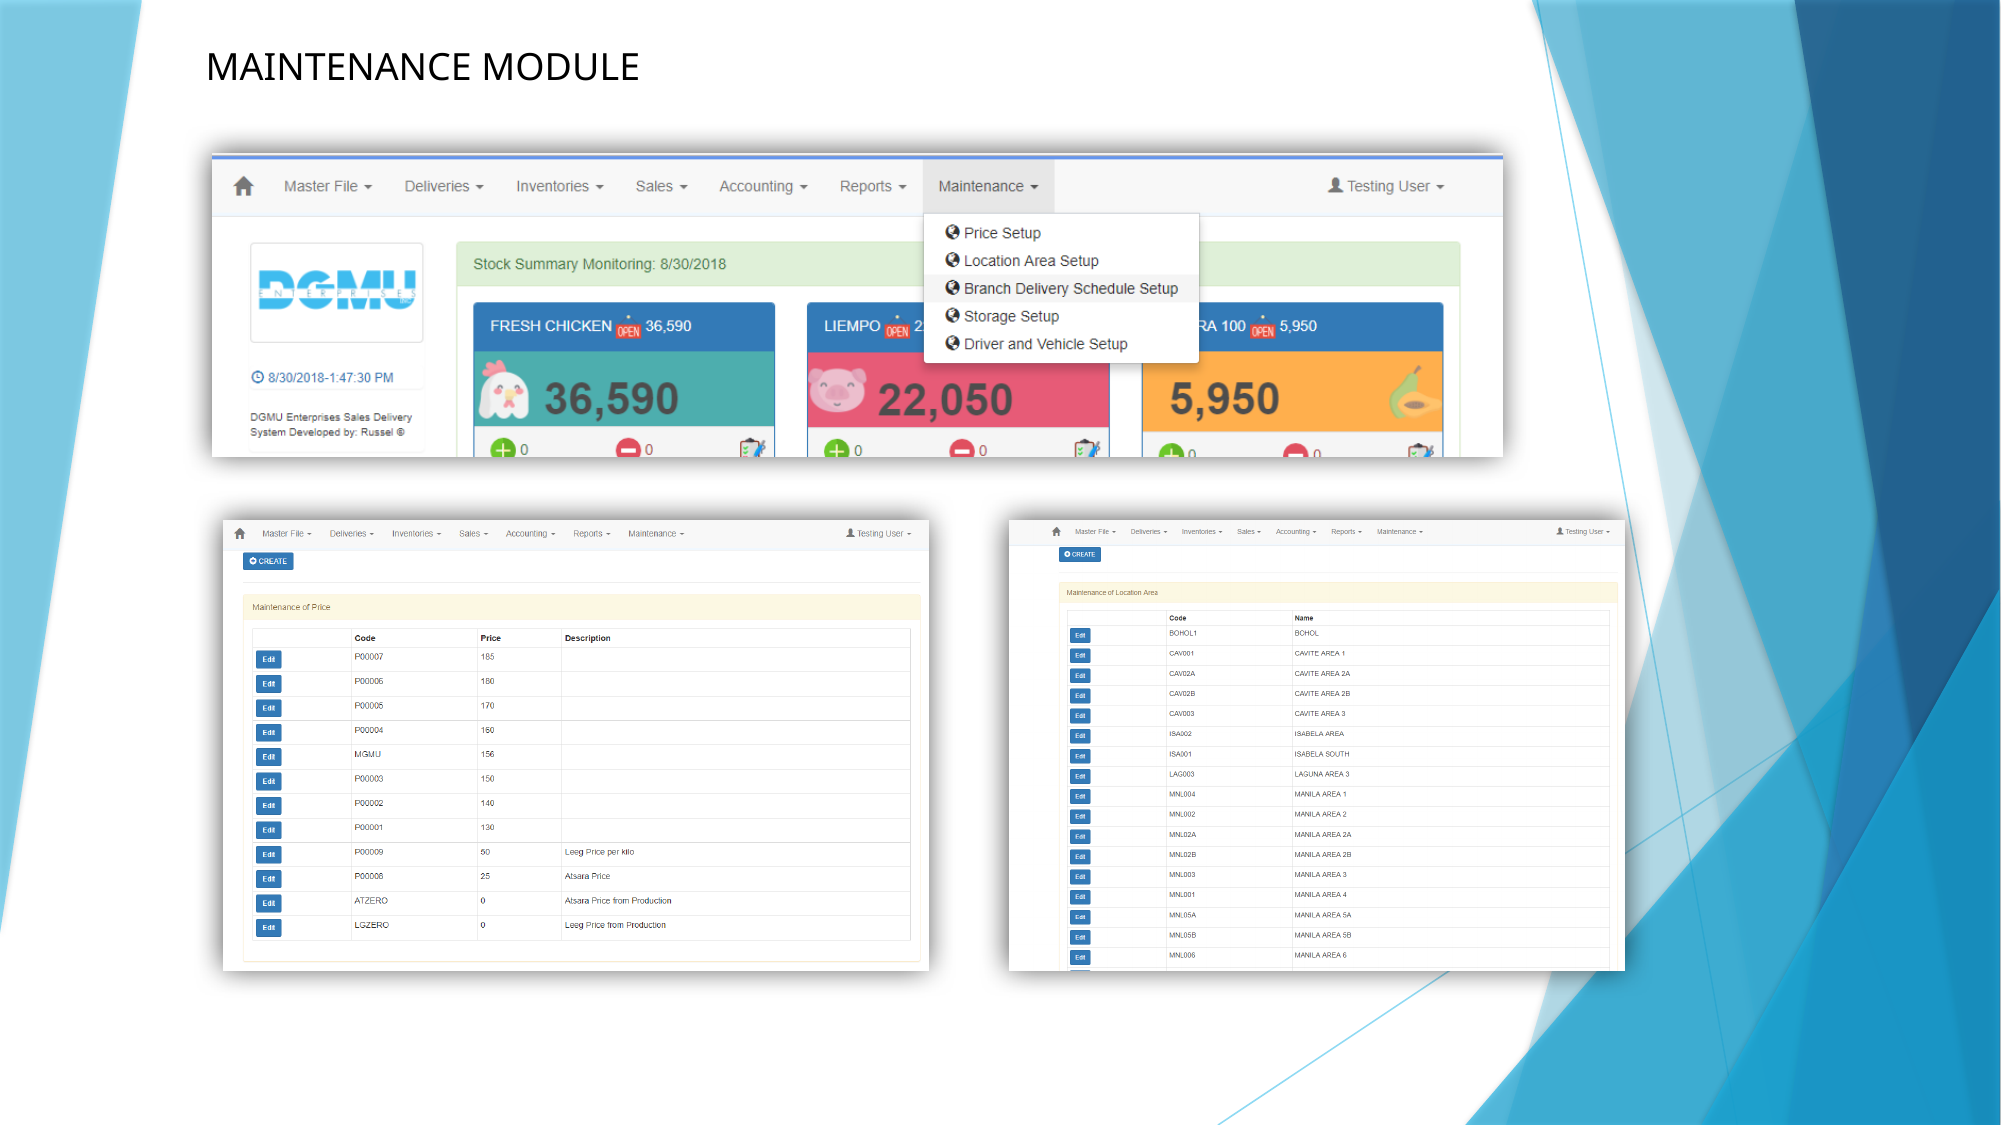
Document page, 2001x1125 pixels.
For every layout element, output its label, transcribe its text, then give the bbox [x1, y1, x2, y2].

picture [1008, 520, 1625, 972]
picture [222, 520, 929, 972]
picture [212, 153, 1504, 457]
text_box MAINTENANCE MODULE [190, 35, 656, 96]
